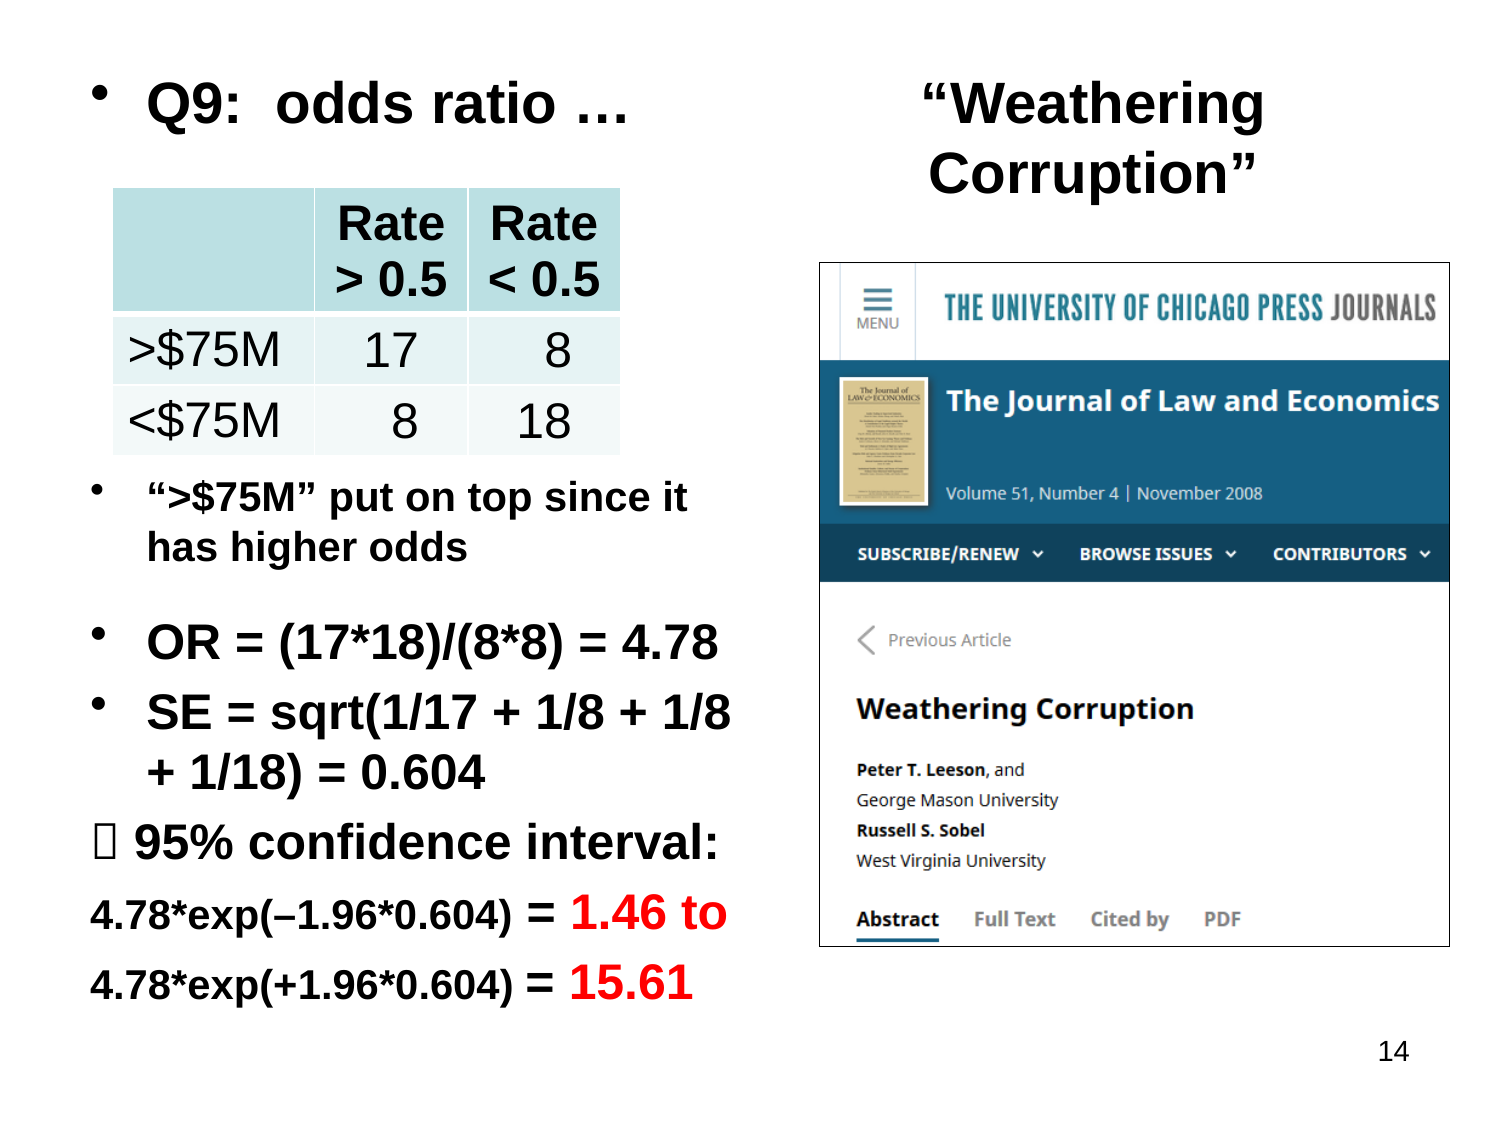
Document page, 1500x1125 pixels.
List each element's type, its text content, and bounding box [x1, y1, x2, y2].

table_header [113, 188, 314, 311]
table_cell 17 [315, 317, 467, 384]
table_cell 8 [469, 317, 620, 384]
slide_number 14 [1074, 1024, 1426, 1103]
picture [819, 262, 1451, 948]
table_cell 18 [469, 386, 620, 455]
table_header Rate > 0.5 [315, 188, 467, 311]
table_cell >$75M [113, 317, 314, 384]
list “Weathering Corruption” [762, 57, 1425, 1013]
table_cell <$75M [113, 386, 314, 455]
table_cell 8 [315, 386, 467, 455]
table_header Rate < 0.5 [469, 188, 620, 311]
list Q9: odds ratio … “>$75M” put on top since it has higher odds OR = (17*18)/(8*8) = 4.78 SE = sqrt(1/17 + 1/8 + 1/8 + 1/18) = 0.604  95% confidence interval: 4.78*exp(–1.96*0.604) = 1.46 to 4.78*exp(+1.96*0.604) = 15.61 [75, 57, 762, 1013]
